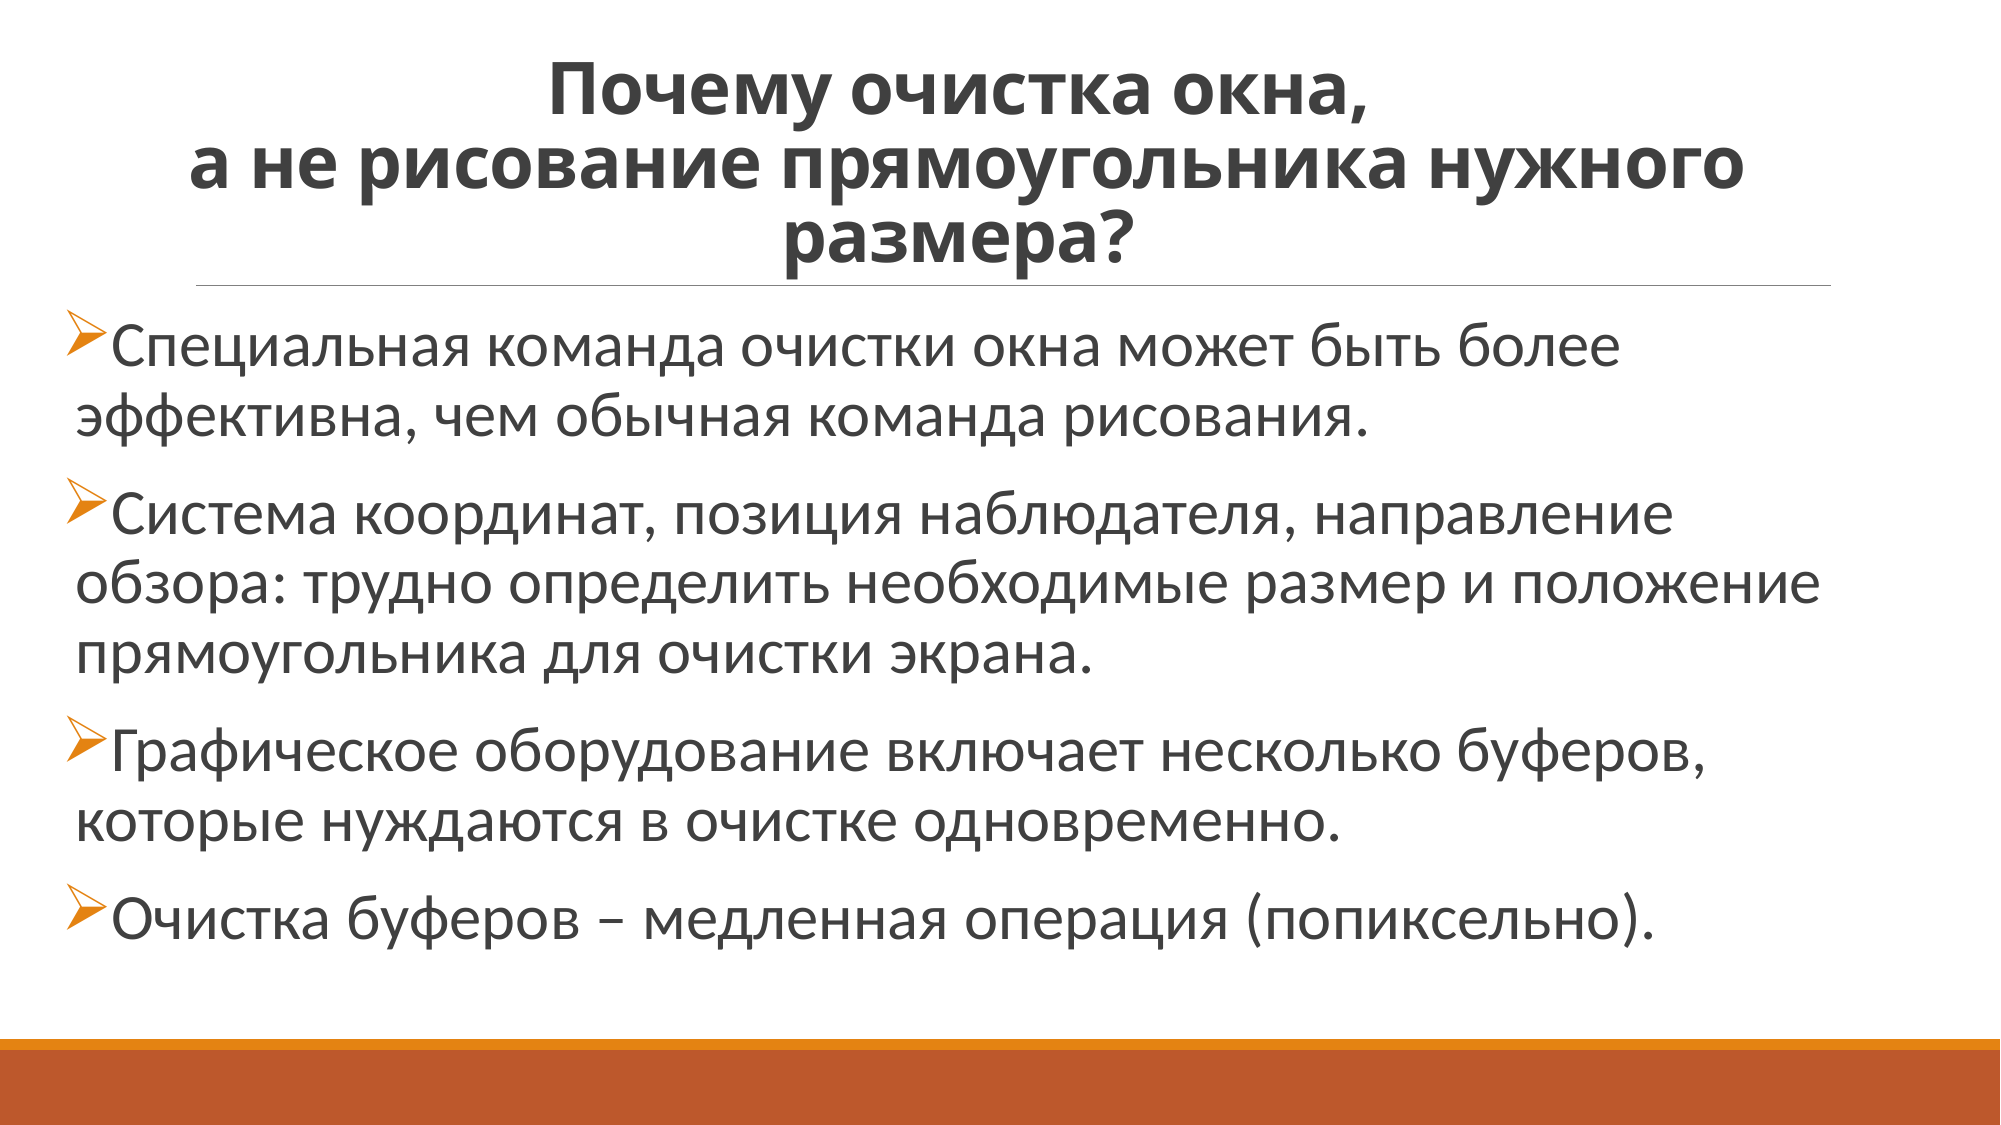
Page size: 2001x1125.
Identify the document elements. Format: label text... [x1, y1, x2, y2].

list Специальная команда очистки окна может быть более эффективна, чем обычная команда рисования. Система координат, позиция наблюдателя, направление обзора: трудно определить необходимые размер и положение прямоугольника для очистки экрана. Графическое оборудование включает несколько буферов, которые нуждаются в очистке одновременно. Очистка буферов – медленная операция (попиксельно). [61, 302, 1830, 963]
title Почему очистка окна, а не рисование прямоугольника нужного размера? [86, 47, 1830, 285]
